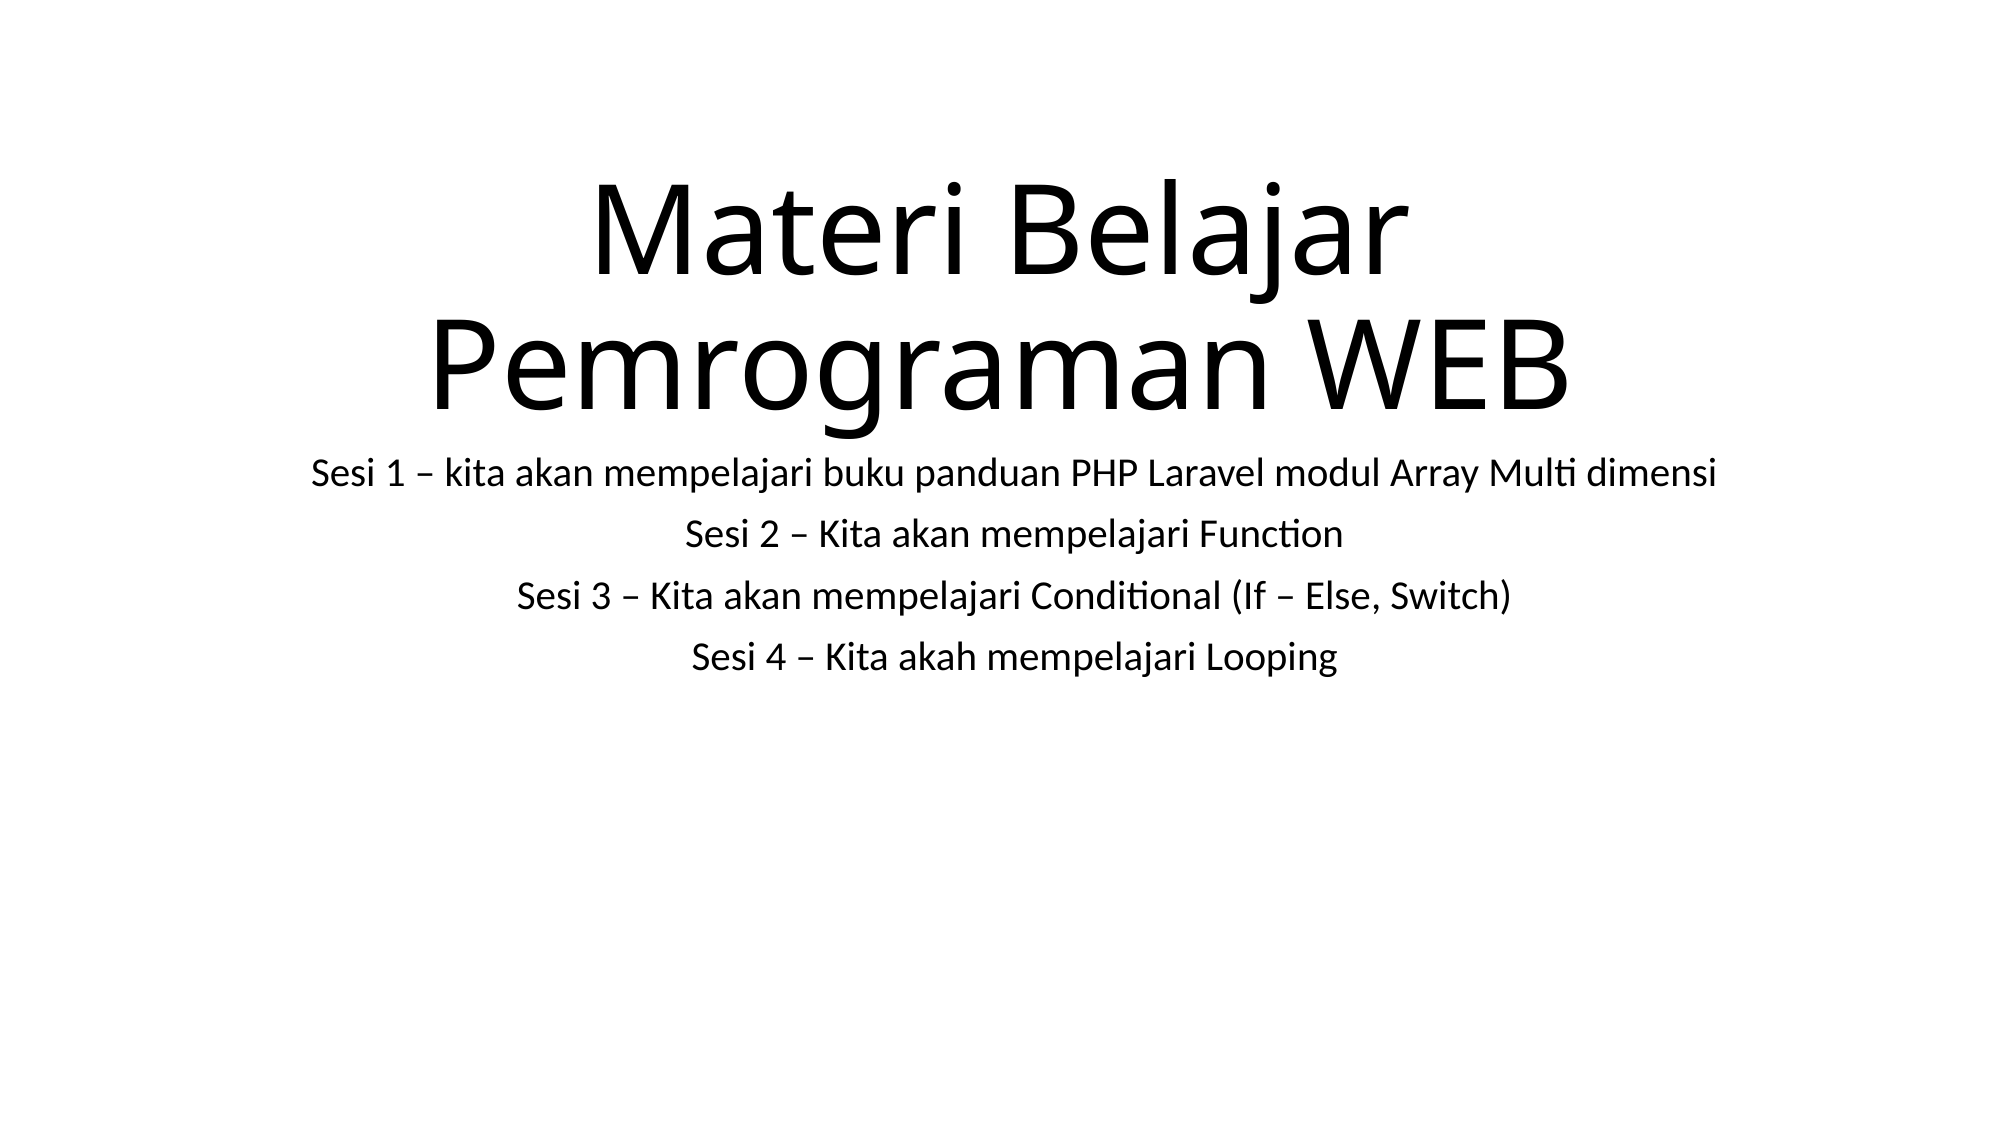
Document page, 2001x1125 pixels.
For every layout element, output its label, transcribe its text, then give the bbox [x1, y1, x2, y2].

title Materi Belajar Pemrograman WEB [249, 52, 1750, 444]
subtitle Sesi 1 – kita akan mempelajari buku panduan PHP Laravel modul Array Multi dimensi Sesi 2 – Kita akan mempelajari Function Sesi 3 – Kita akan mempelajari Conditional (If – Else, Switch) Sesi 4 – Kita akah mempelajari Looping [264, 443, 1765, 716]
